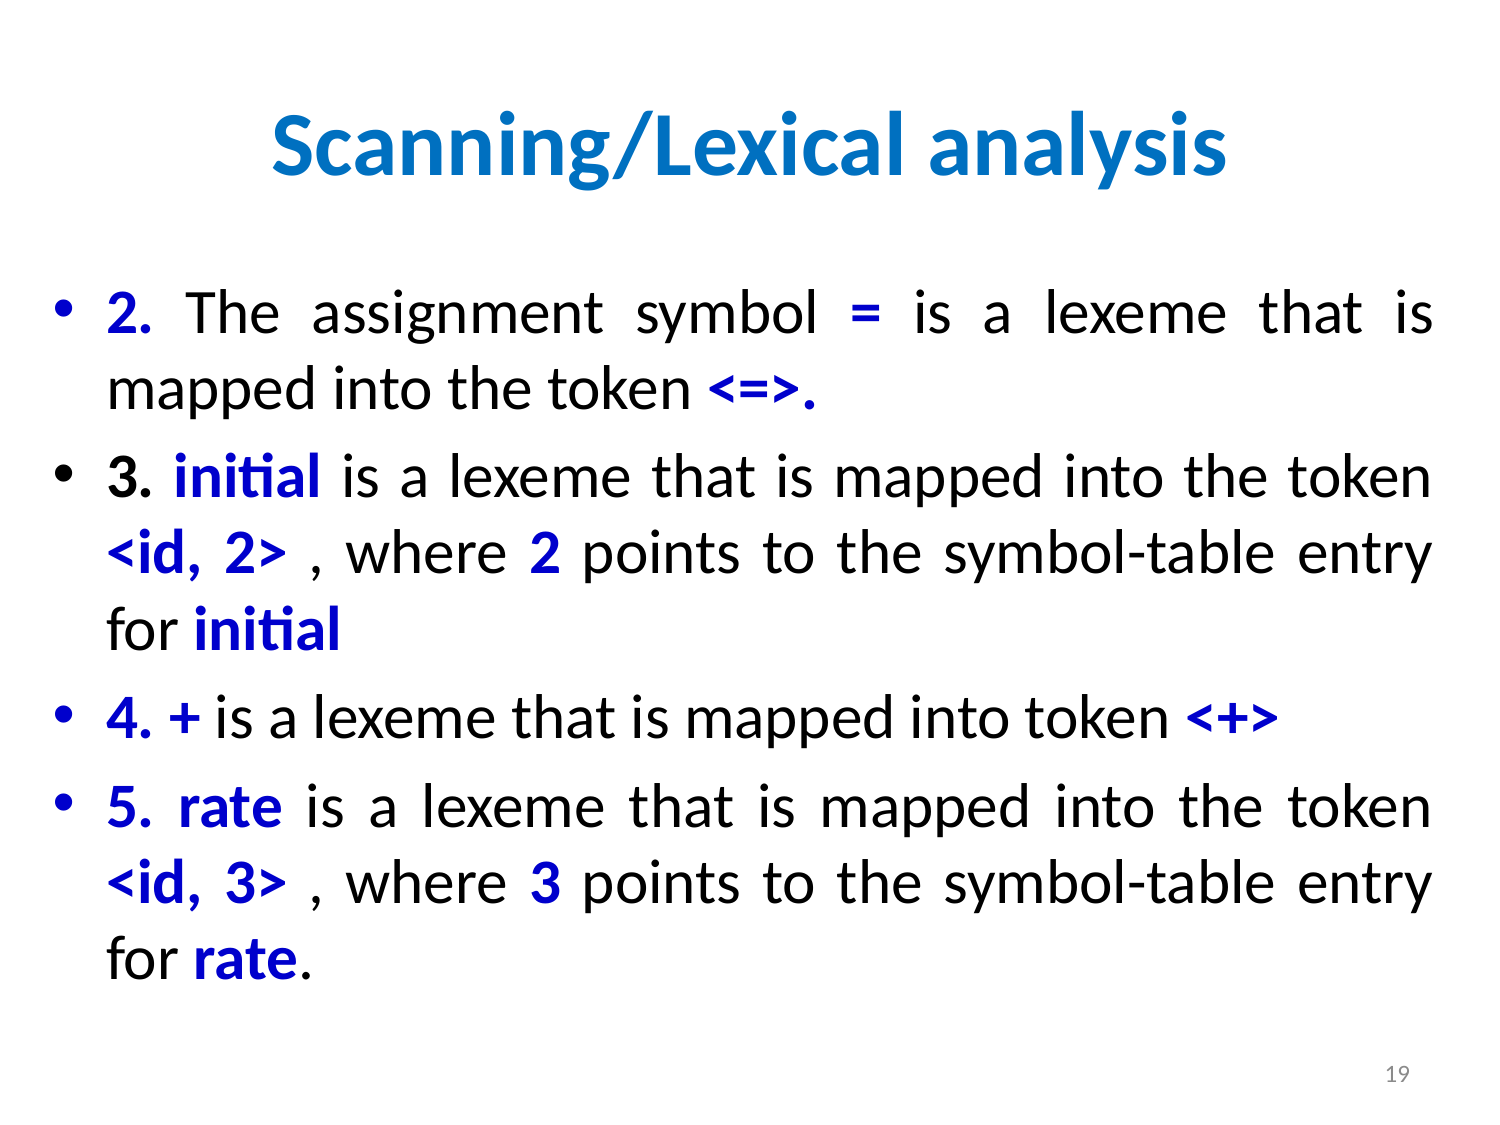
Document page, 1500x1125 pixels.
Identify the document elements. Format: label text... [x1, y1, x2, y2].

slide_number 19 [1074, 1042, 1425, 1103]
title Scanning/Lexical analysis [75, 45, 1425, 233]
list 2. The assignment symbol = is a lexeme that is mapped into the token <=>. 3. initial is a lexeme that is mapped into the token <id, 2> , where 2 points to the symbol-table entry for initial 4. + is a lexeme that is mapped into token <+> 5. rate is a lexeme that is mapped into the token <id, 3> , where 3 points to the symbol-table entry for rate. [37, 262, 1450, 1005]
